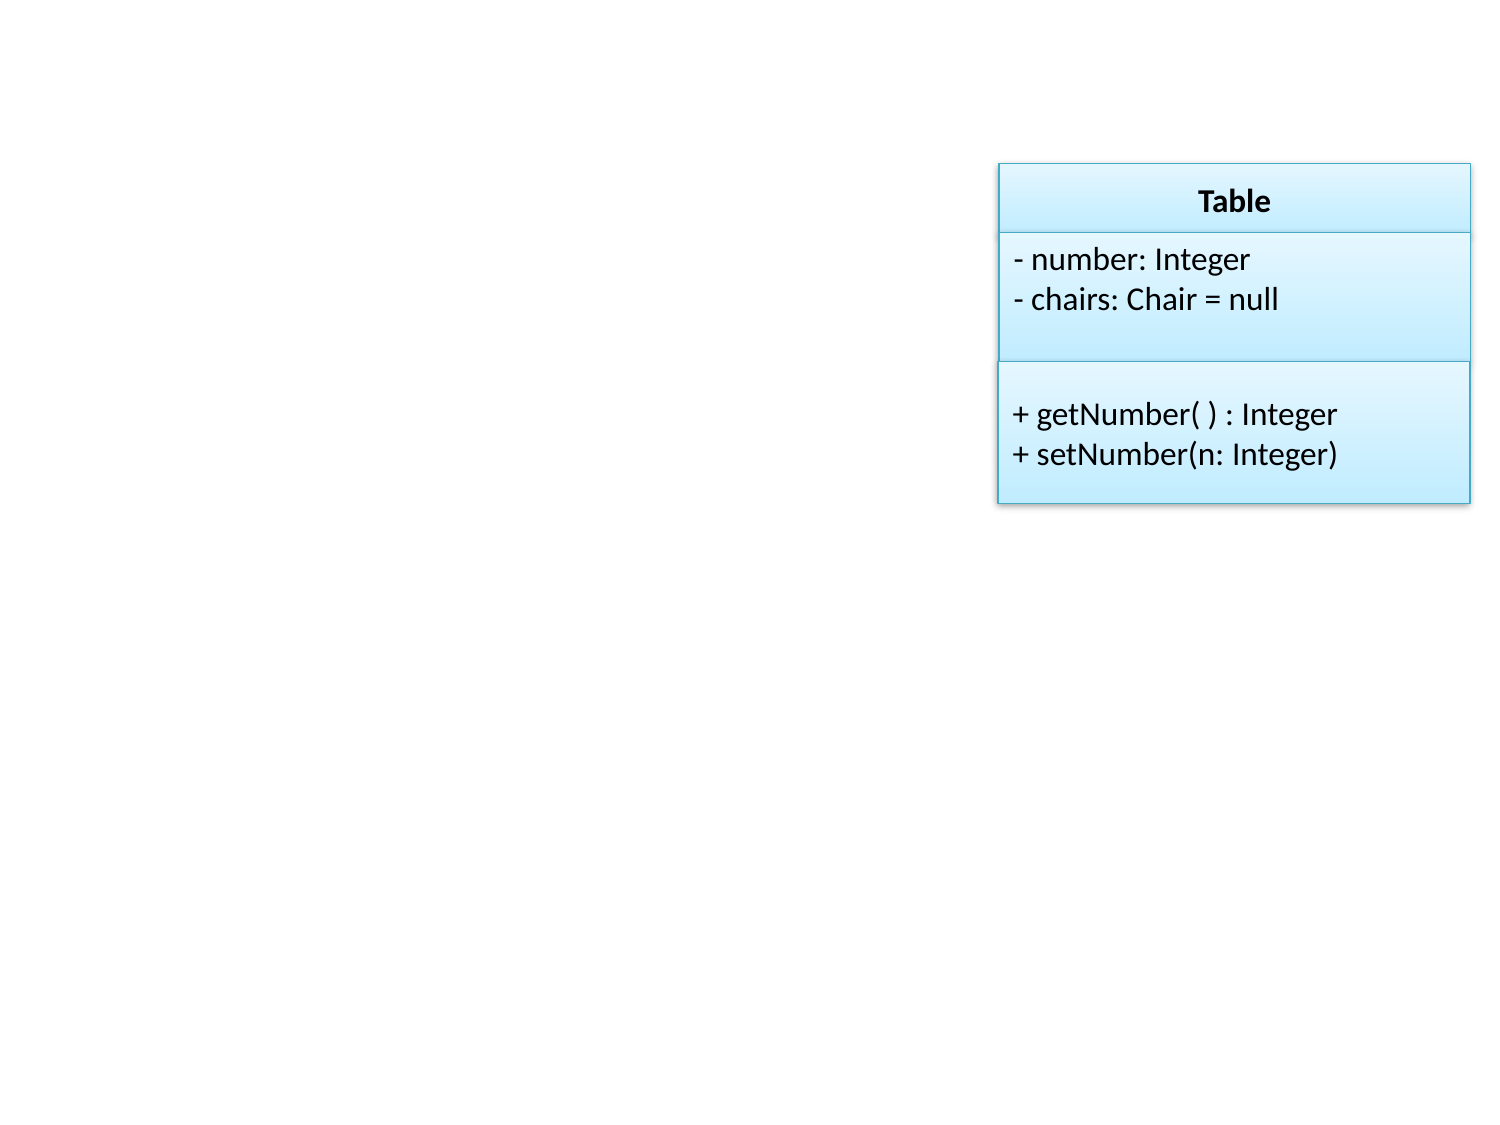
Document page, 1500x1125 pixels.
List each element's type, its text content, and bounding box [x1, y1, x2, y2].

text_box + getNumber( ) : Integer + setNumber(n: Integer) [997, 361, 1471, 504]
text_box - number: Integer - chairs: Chair = null [998, 232, 1471, 360]
text_box Table [998, 163, 1471, 231]
